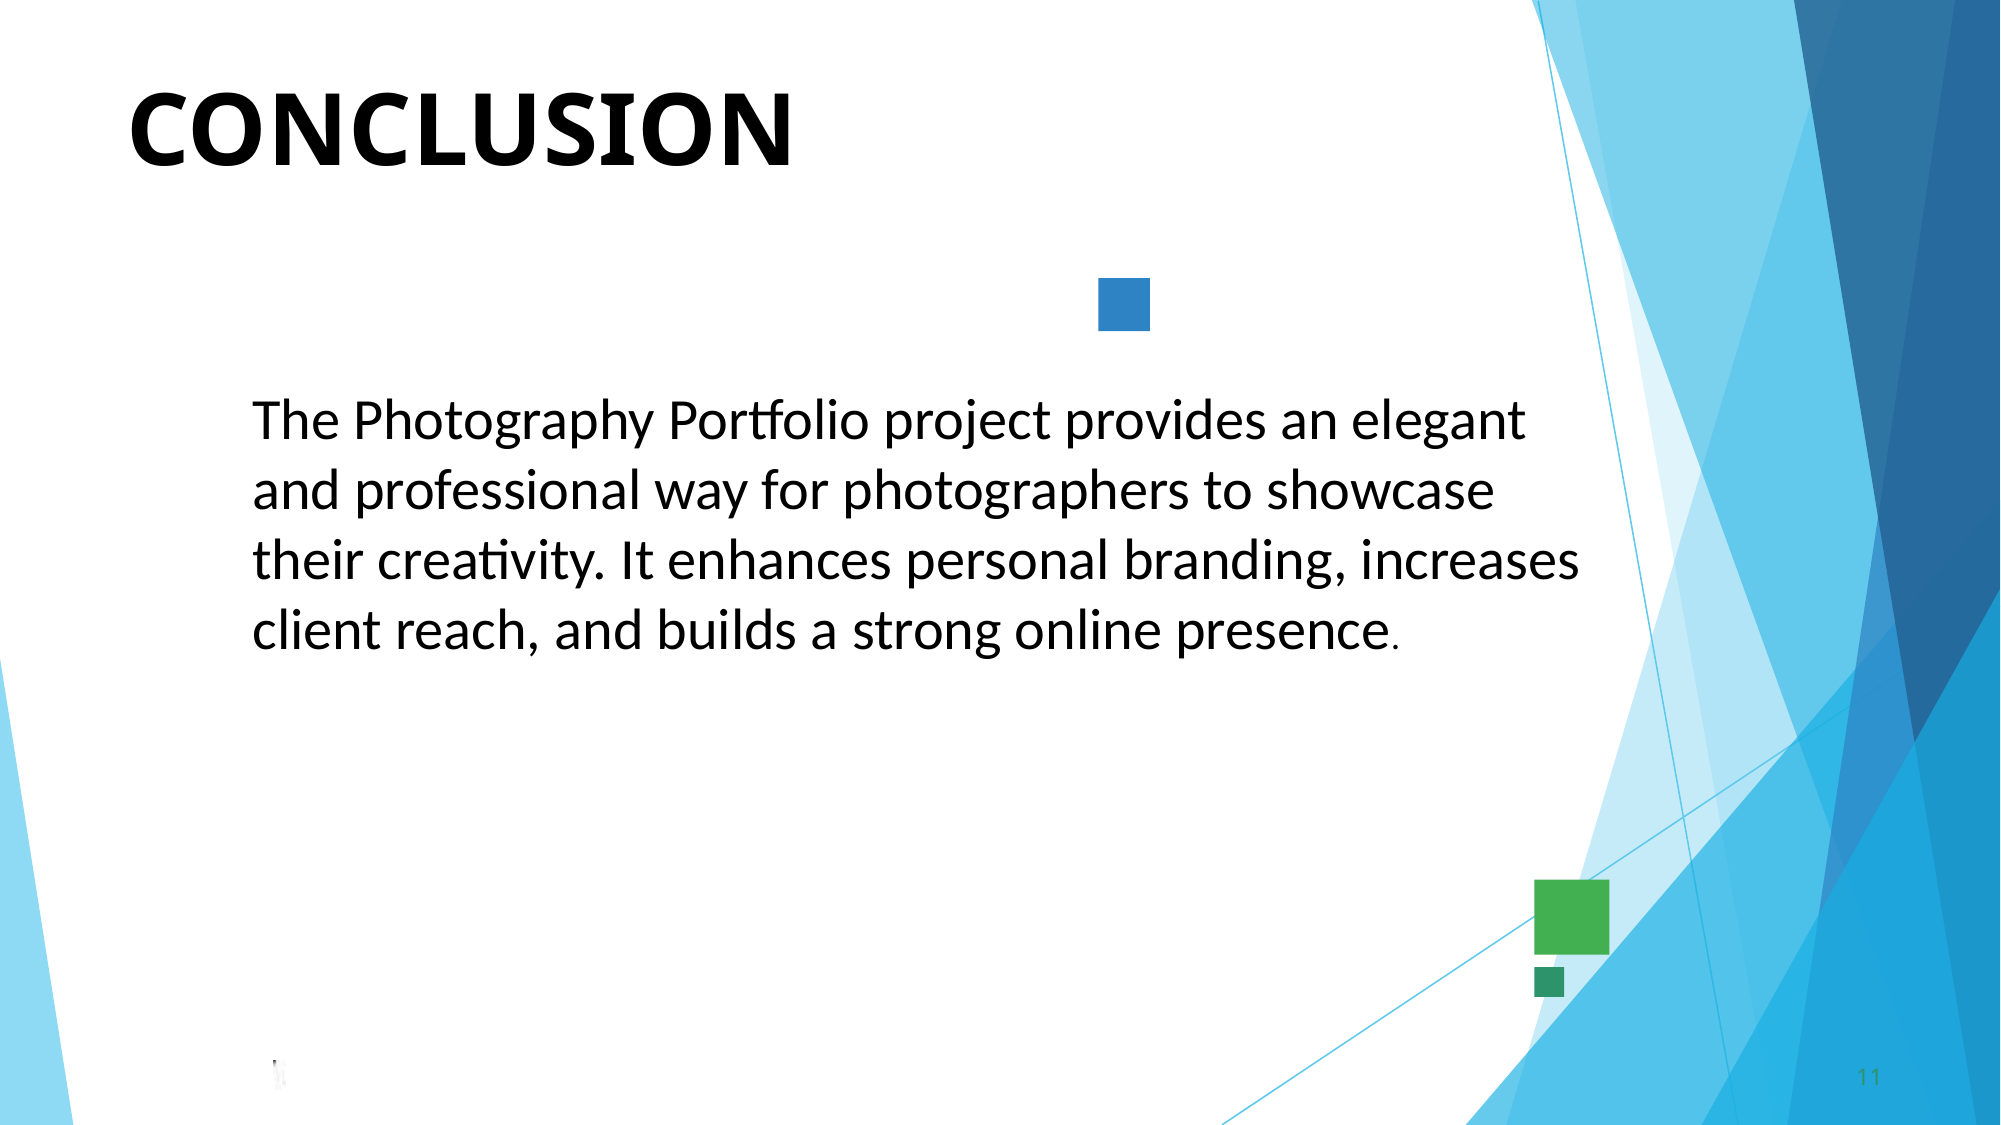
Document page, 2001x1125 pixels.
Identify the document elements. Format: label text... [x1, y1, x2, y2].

text_box [1534, 879, 1610, 955]
text_box The Photography Portfolio project provides an elegant and professional way for photographers to showcase their creativity. It enhances personal branding, increases client reach, and builds a strong online presence. [237, 373, 1610, 849]
picture [273, 1060, 287, 1091]
text_box [1098, 278, 1150, 332]
text_box 11 [1849, 1061, 1888, 1095]
text_box [1534, 967, 1565, 997]
title CONCLUSION [123, 63, 875, 254]
